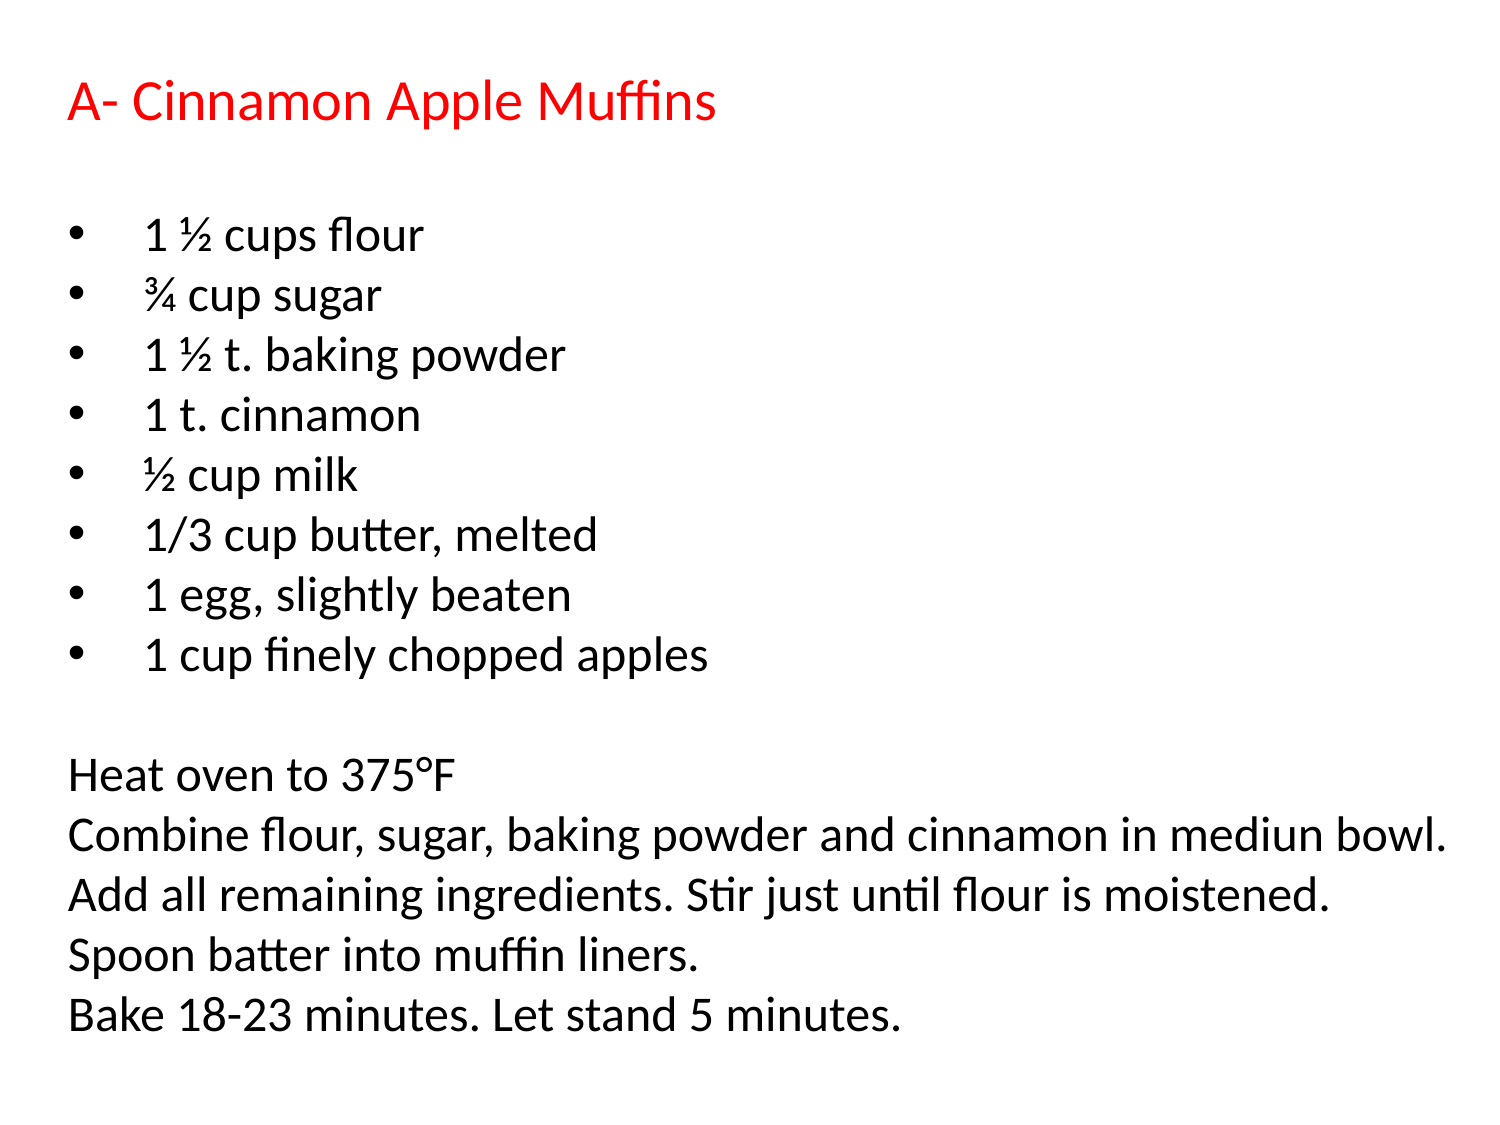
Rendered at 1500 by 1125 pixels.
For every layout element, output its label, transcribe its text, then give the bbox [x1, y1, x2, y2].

text_box A- Cinnamon Apple Muffins 1 ½ cups flour ¾ cup sugar 1 ½ t. baking powder 1 t. cinnamon ½ cup milk 1/3 cup butter, melted 1 egg, slightly beaten 1 cup finely chopped apples Heat oven to 375°F Combine flour, sugar, baking powder and cinnamon in mediun bowl. Add all remaining ingredients. Stir just until flour is moistened. Spoon batter into muffin liners. Bake 18-23 minutes. Let stand 5 minutes. [53, 54, 1471, 1050]
